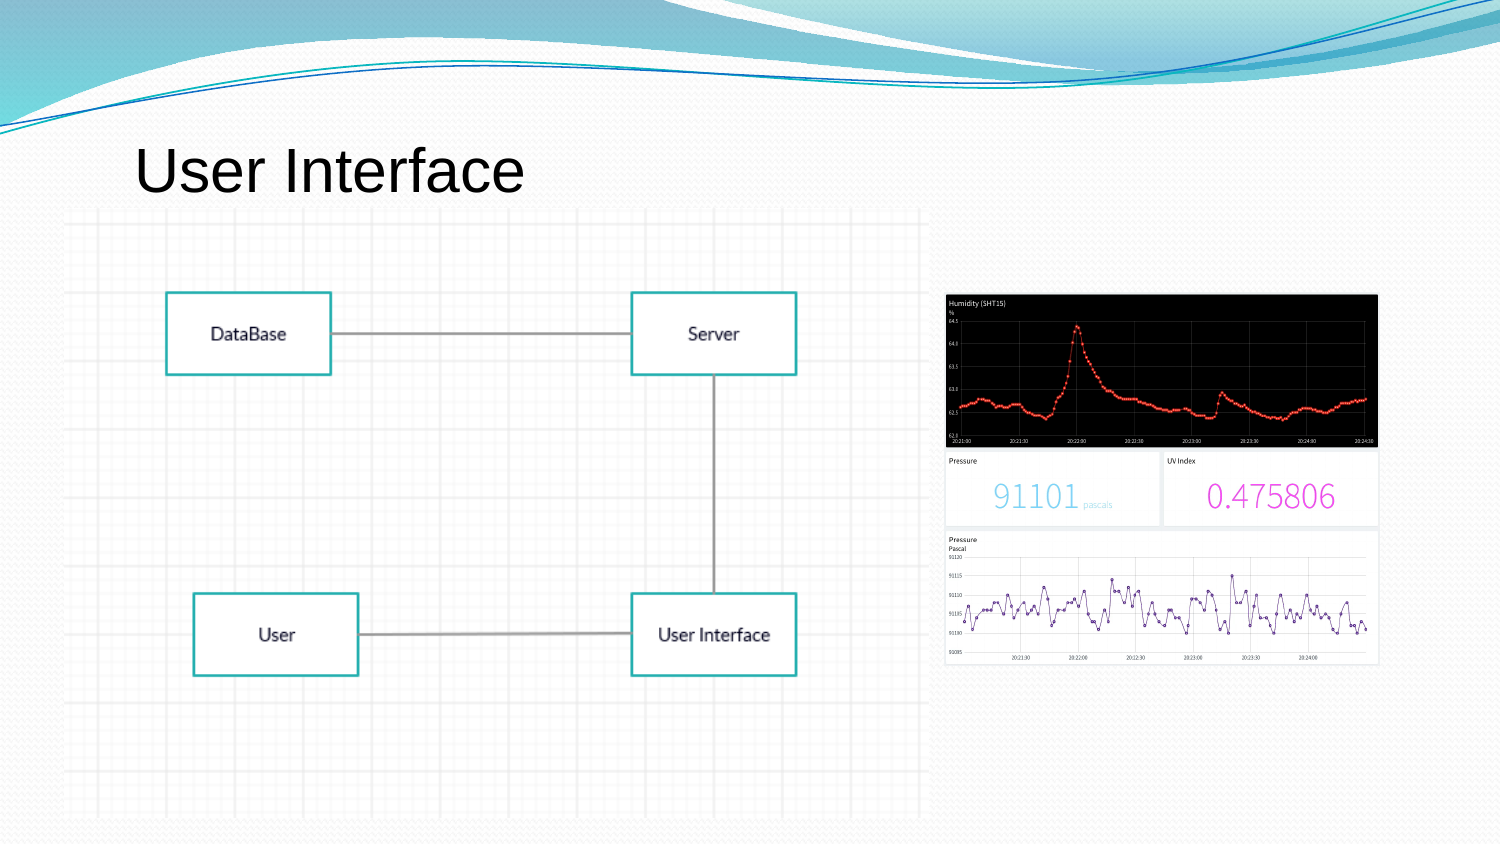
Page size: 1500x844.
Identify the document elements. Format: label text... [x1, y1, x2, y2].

picture [64, 208, 929, 819]
picture [944, 292, 1380, 666]
title User Interface [119, 114, 1381, 203]
